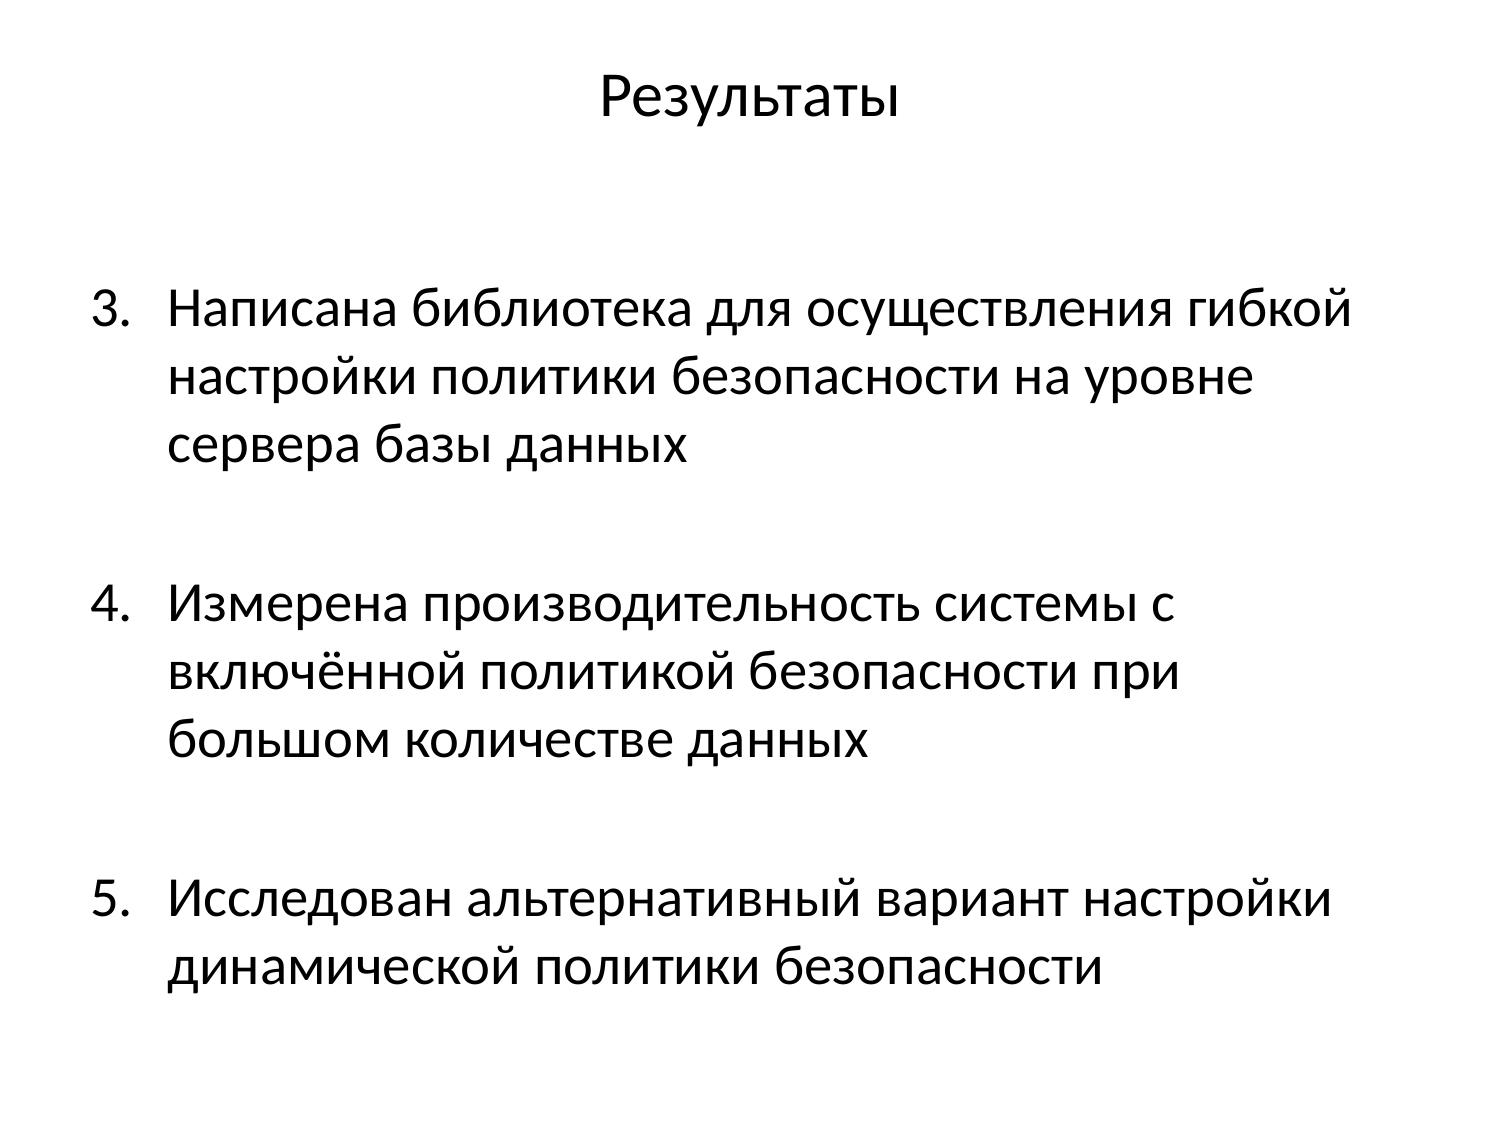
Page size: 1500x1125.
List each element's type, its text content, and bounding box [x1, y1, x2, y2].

list Написана библиотека для осуществления гибкой настройки политики безопасности на уровне сервера базы данных Измерена производительность системы с включённой политикой безопасности при большом количестве данных Исследован альтернативный вариант настройки динамической политики безопасности [75, 262, 1425, 1005]
title Результаты [75, 45, 1425, 138]
